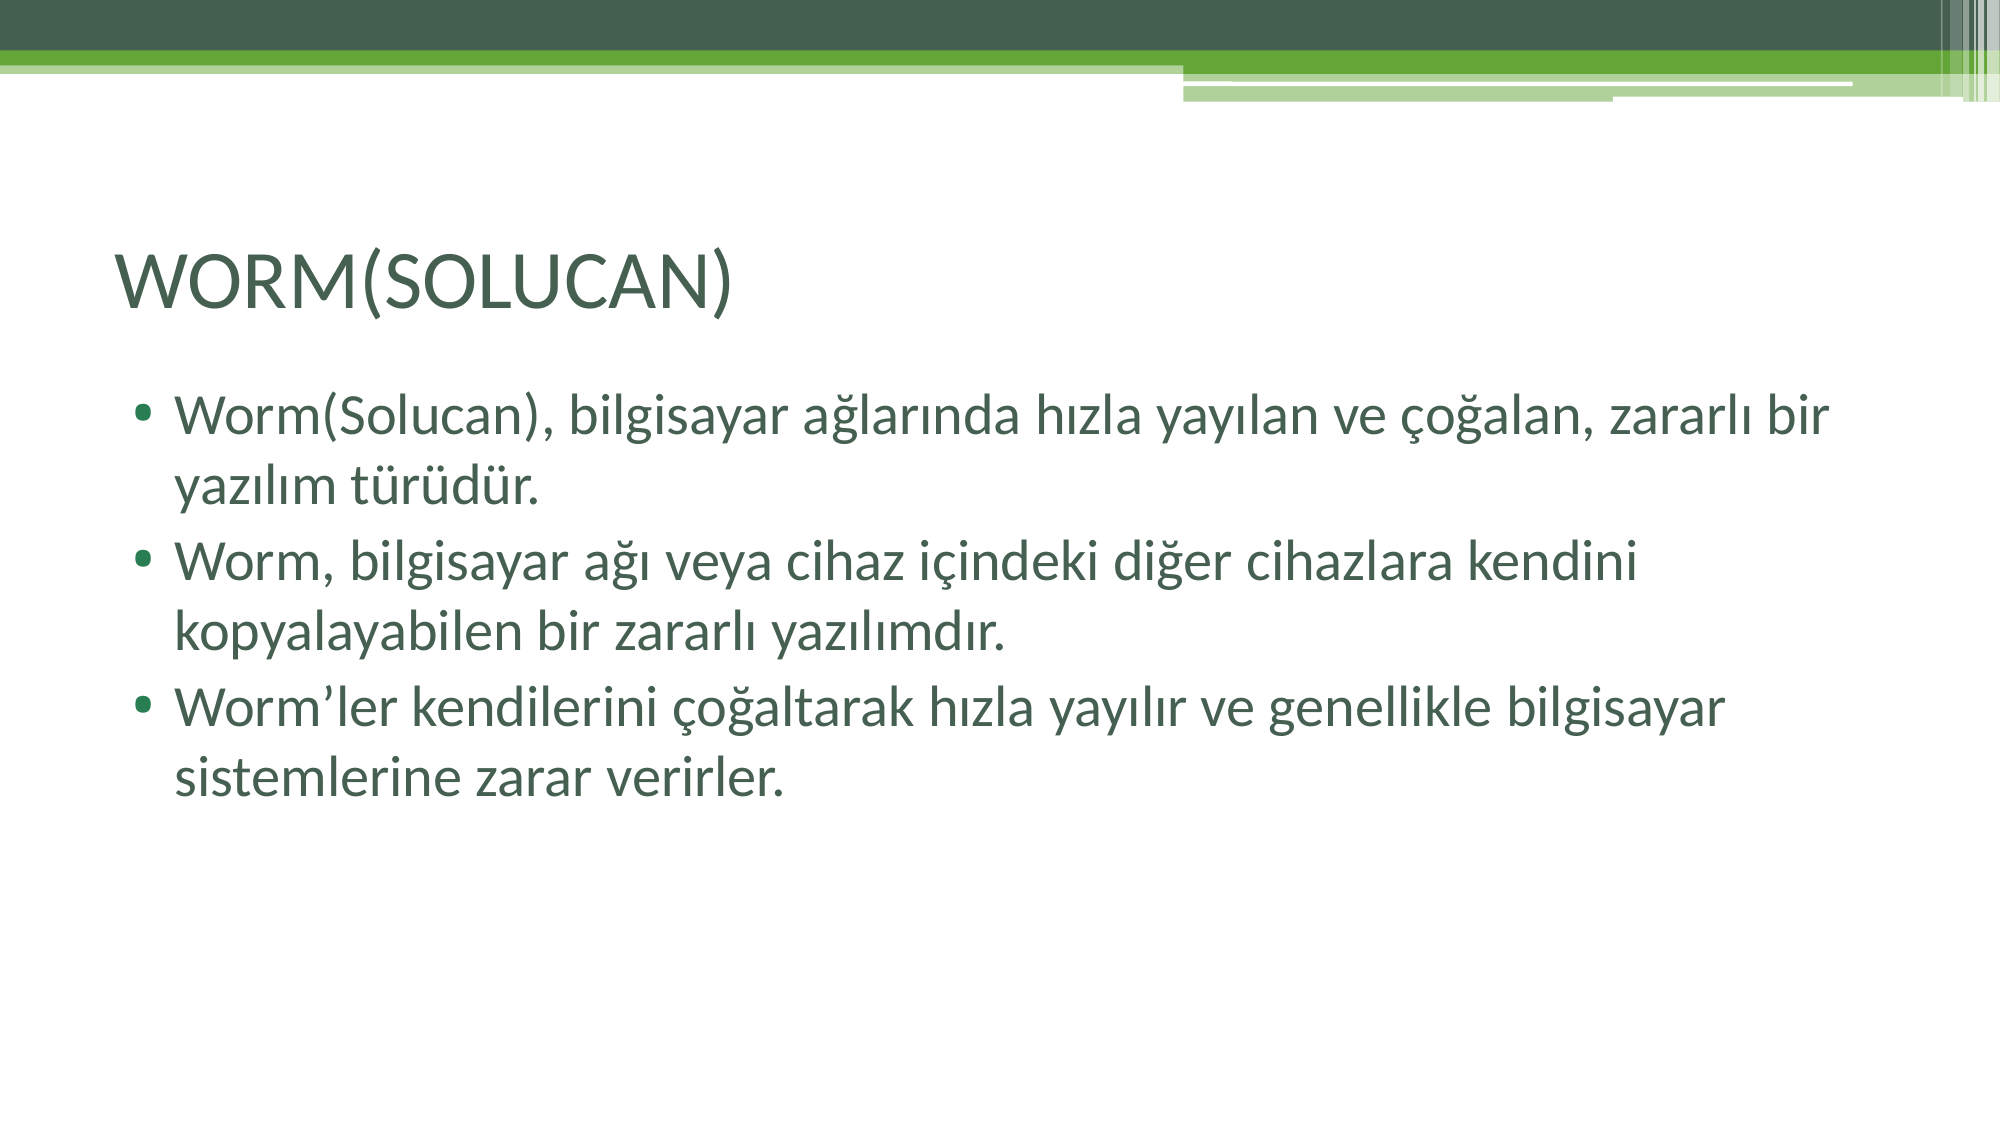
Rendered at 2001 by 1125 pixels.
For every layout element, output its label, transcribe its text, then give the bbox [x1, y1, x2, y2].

title WORM(SOLUCAN) [99, 187, 1900, 363]
list Worm(Solucan), bilgisayar ağlarında hızla yayılan ve çoğalan, zararlı bir yazılım türüdür. Worm, bilgisayar ağı veya cihaz içindeki diğer cihazlara kendini kopyalayabilen bir zararlı yazılımdır. Worm’ler kendilerini çoğaltarak hızla yayılır ve genellikle bilgisayar sistemlerine zarar verirler. [99, 368, 1900, 1079]
